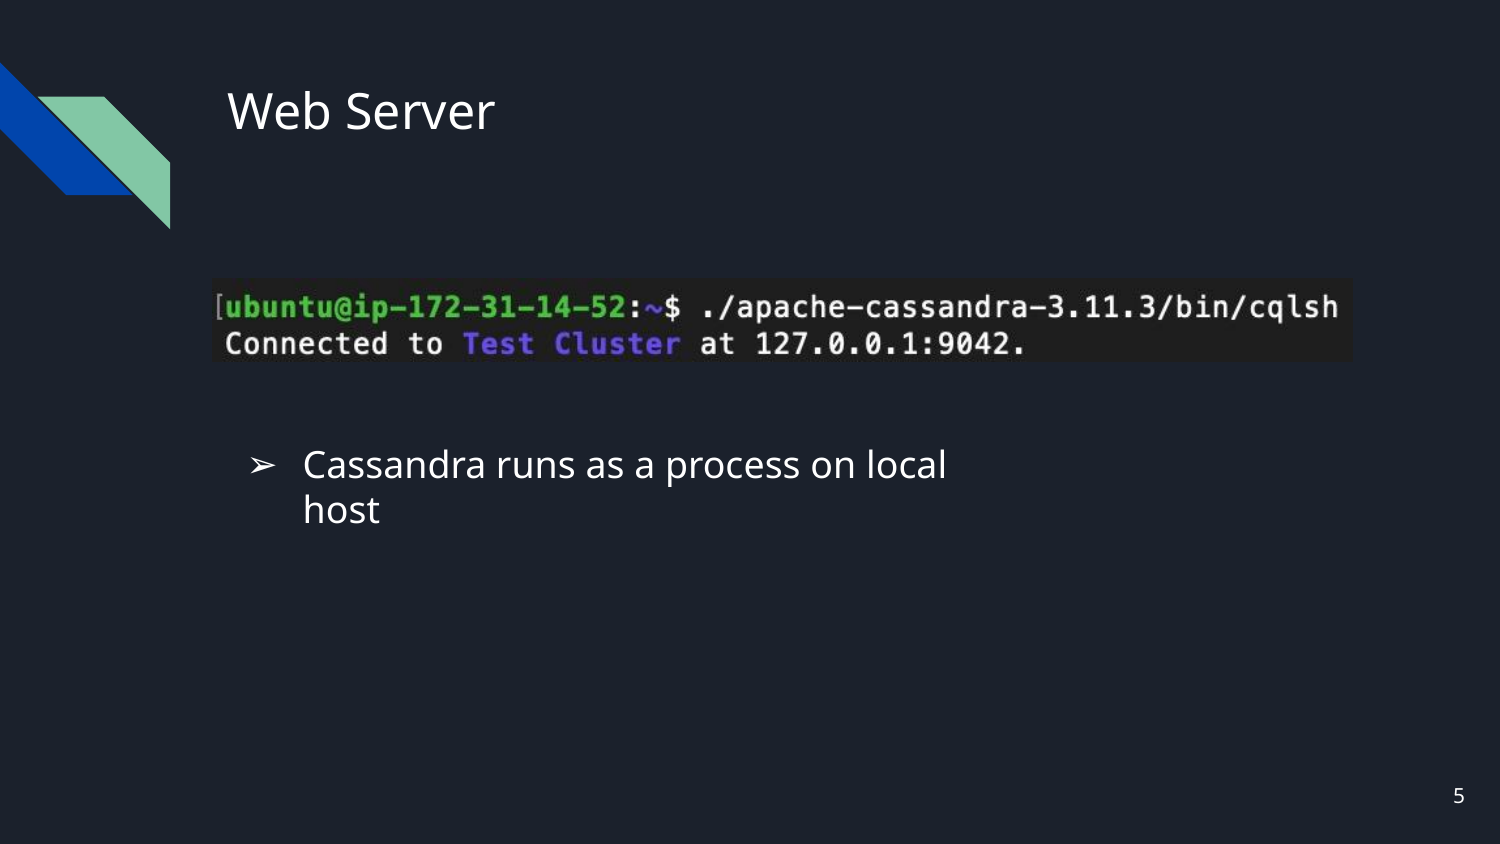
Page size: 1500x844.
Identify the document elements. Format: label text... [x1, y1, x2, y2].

slide_number ‹#› [1389, 764, 1480, 830]
picture [212, 278, 1353, 363]
text_box Cassandra runs as a process on local host [212, 426, 1020, 552]
title Web Server [212, 64, 1368, 215]
